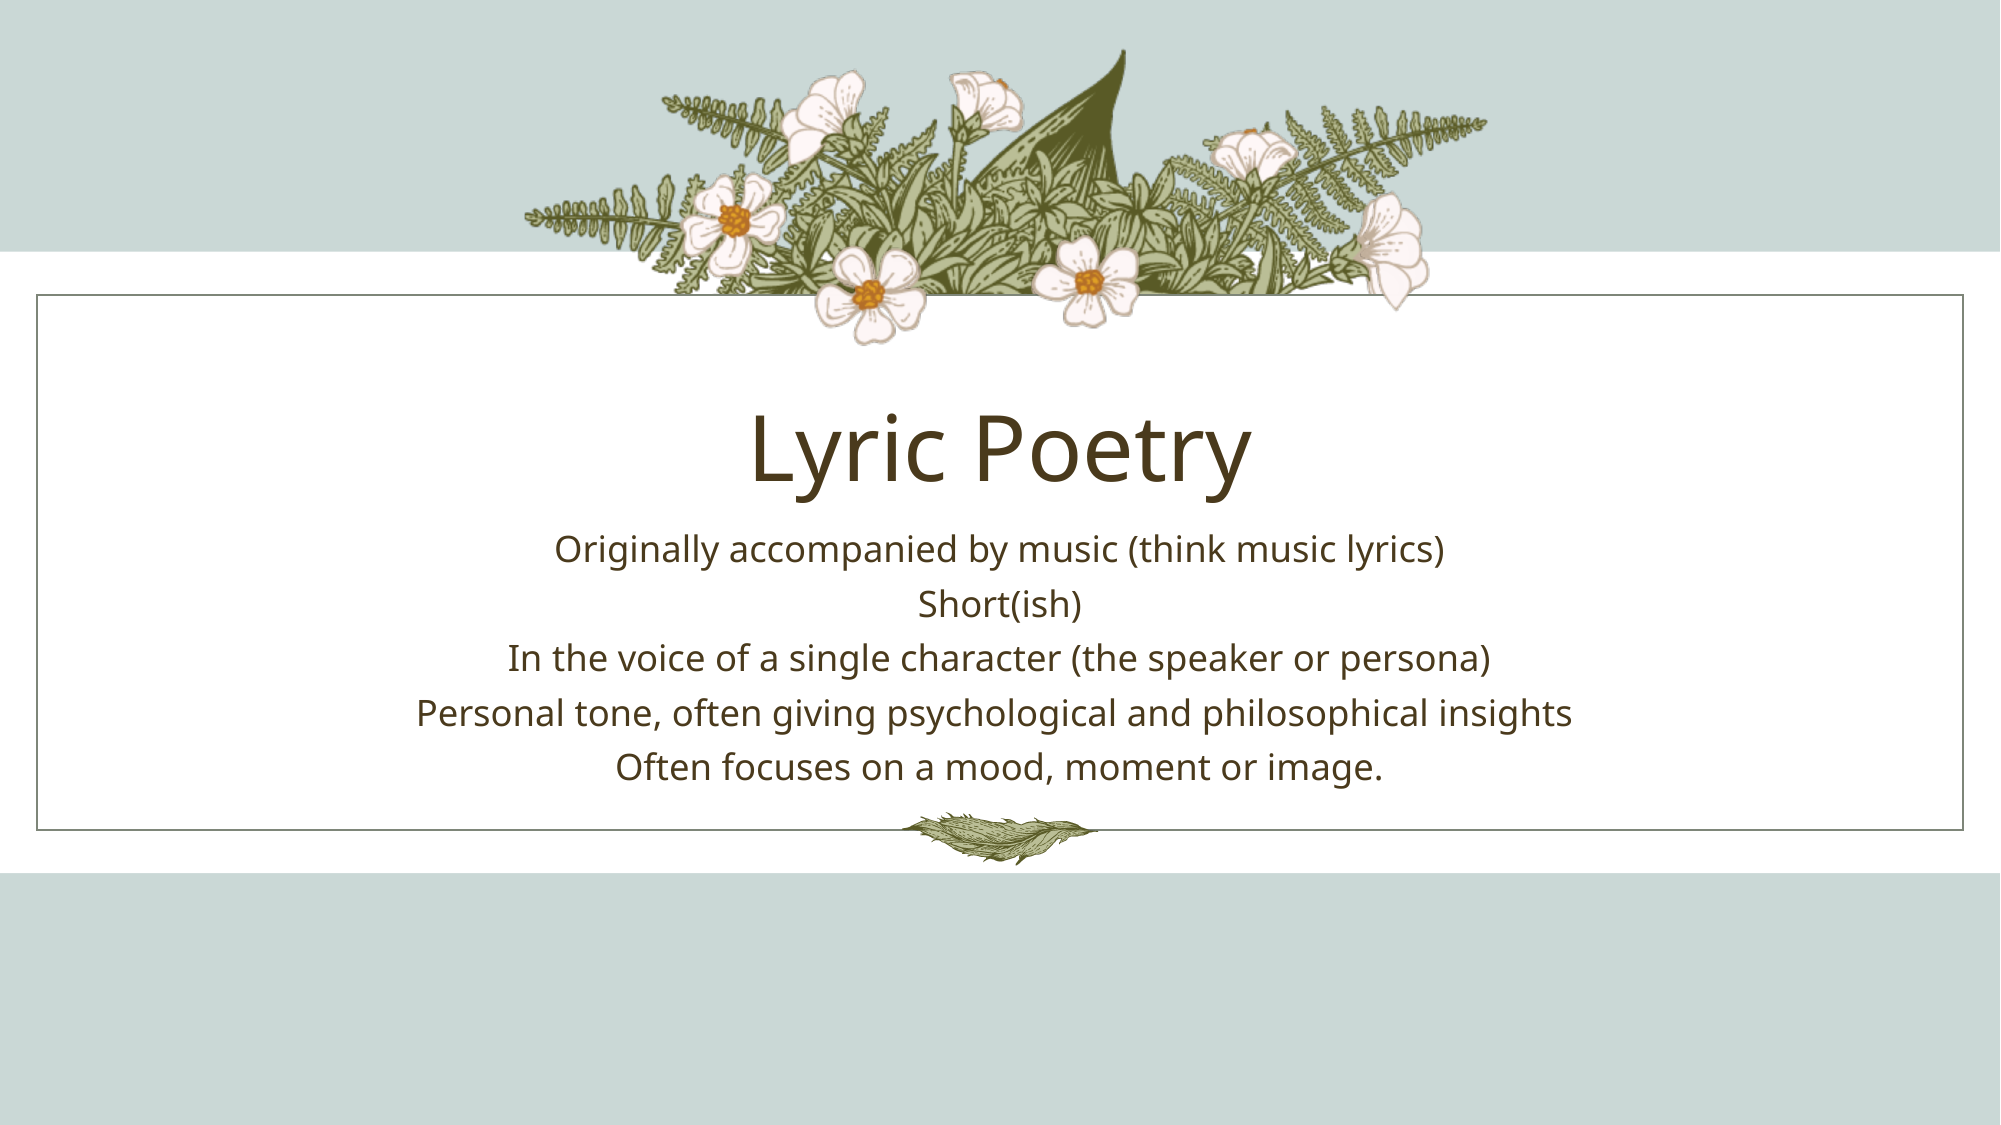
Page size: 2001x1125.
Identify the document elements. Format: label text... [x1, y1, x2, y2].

title Lyric Poetry [286, 394, 1714, 523]
picture [512, 29, 1500, 356]
list Originally accompanied by music (think music lyrics) Short(ish) In the voice of a single character (the speaker or persona) Personal tone, often giving psychological and philosophical insights Often focuses on a mood, moment or image. [286, 523, 1714, 797]
picture [900, 807, 1099, 866]
